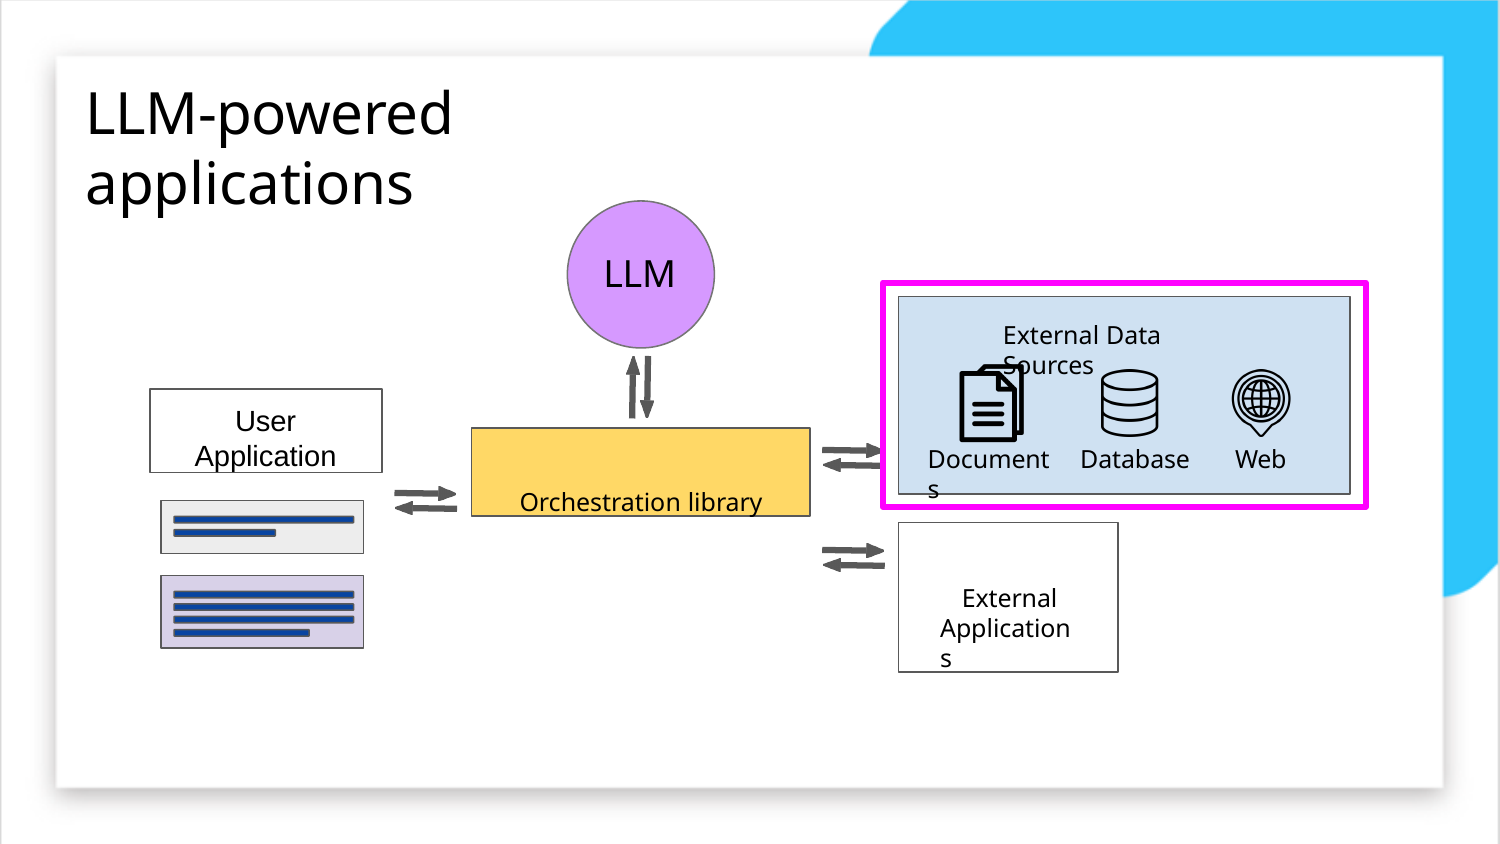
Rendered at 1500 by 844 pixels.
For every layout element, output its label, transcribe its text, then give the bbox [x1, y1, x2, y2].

picture [0, 0, 1500, 844]
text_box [625, 354, 655, 421]
text_box Orchestration library [471, 428, 811, 517]
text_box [566, 200, 716, 349]
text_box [820, 280, 1368, 509]
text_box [392, 486, 459, 516]
text_box User Application [150, 389, 382, 473]
title LLM-powered applications [84, 75, 784, 217]
text_box External Applications [898, 522, 1118, 673]
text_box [820, 543, 887, 573]
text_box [160, 499, 365, 555]
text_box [160, 574, 365, 649]
